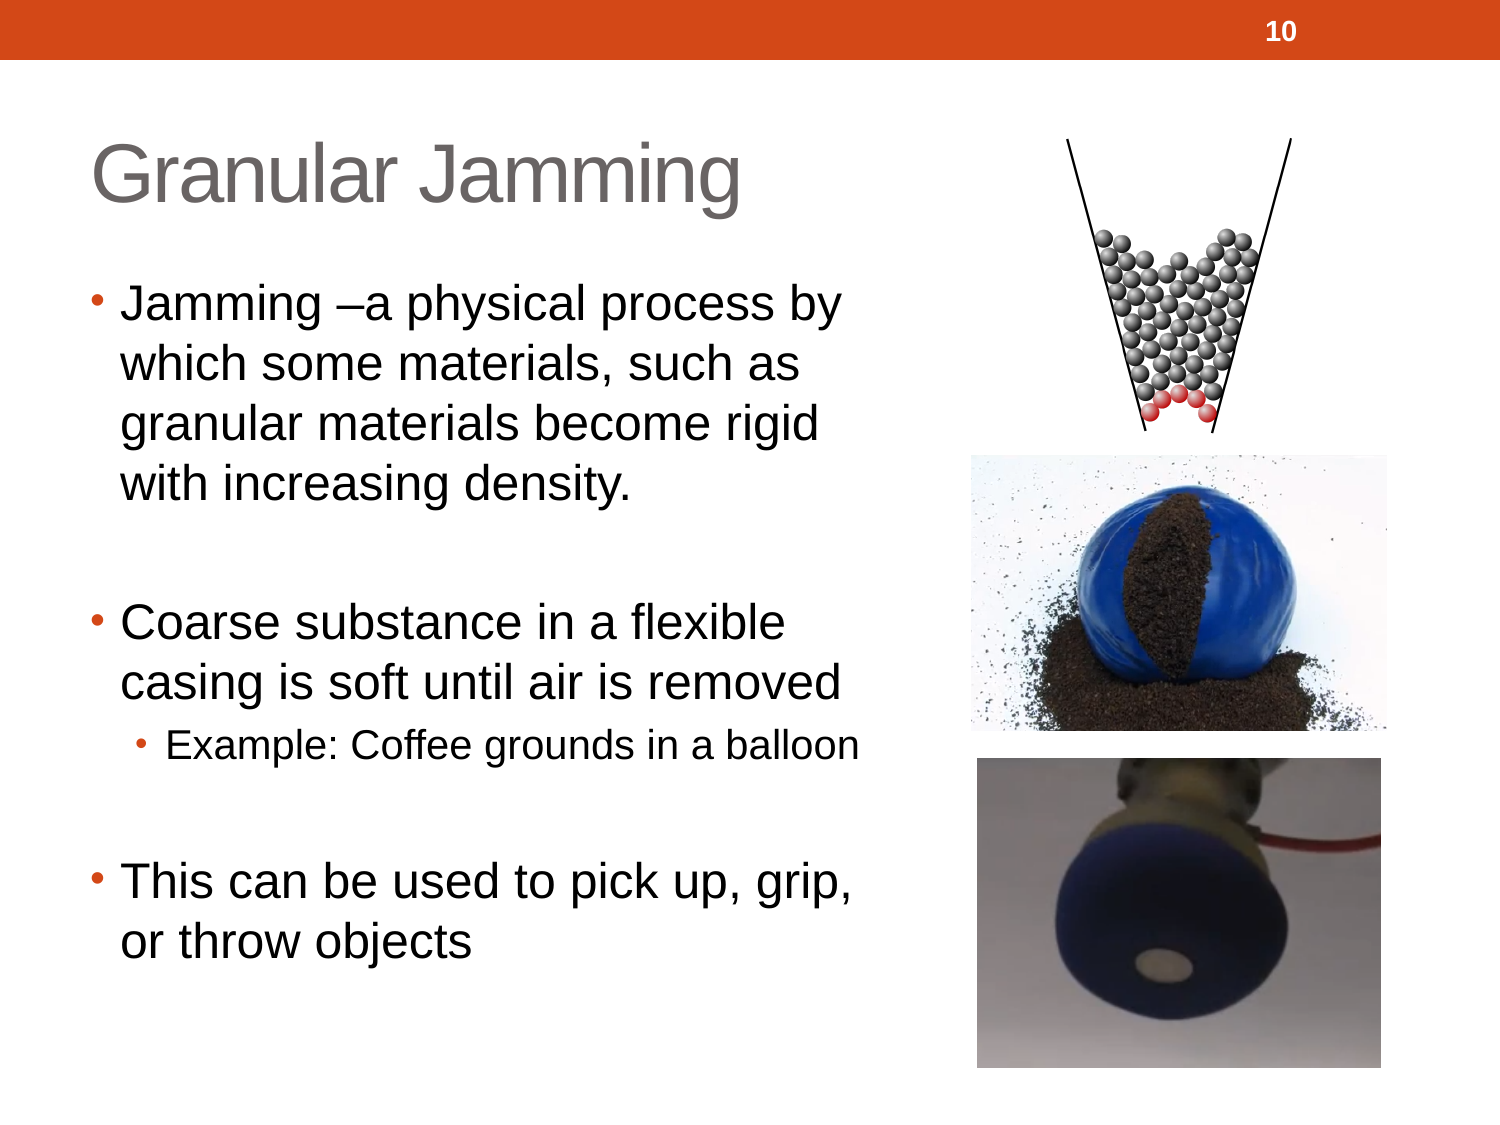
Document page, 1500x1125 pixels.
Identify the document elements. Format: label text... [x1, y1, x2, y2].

picture [1066, 137, 1292, 434]
picture [977, 758, 1381, 1068]
slide_number 10 [1250, 3, 1425, 57]
picture [971, 455, 1387, 731]
list Jamming –a physical process by which some materials, such as granular materials become rigid with increasing density. Coarse substance in a flexible casing is soft until air is removed Example: Coffee grounds in a balloon This can be used to pick up, grip, or throw objects [75, 262, 906, 1063]
title Granular Jamming [75, 87, 1425, 250]
